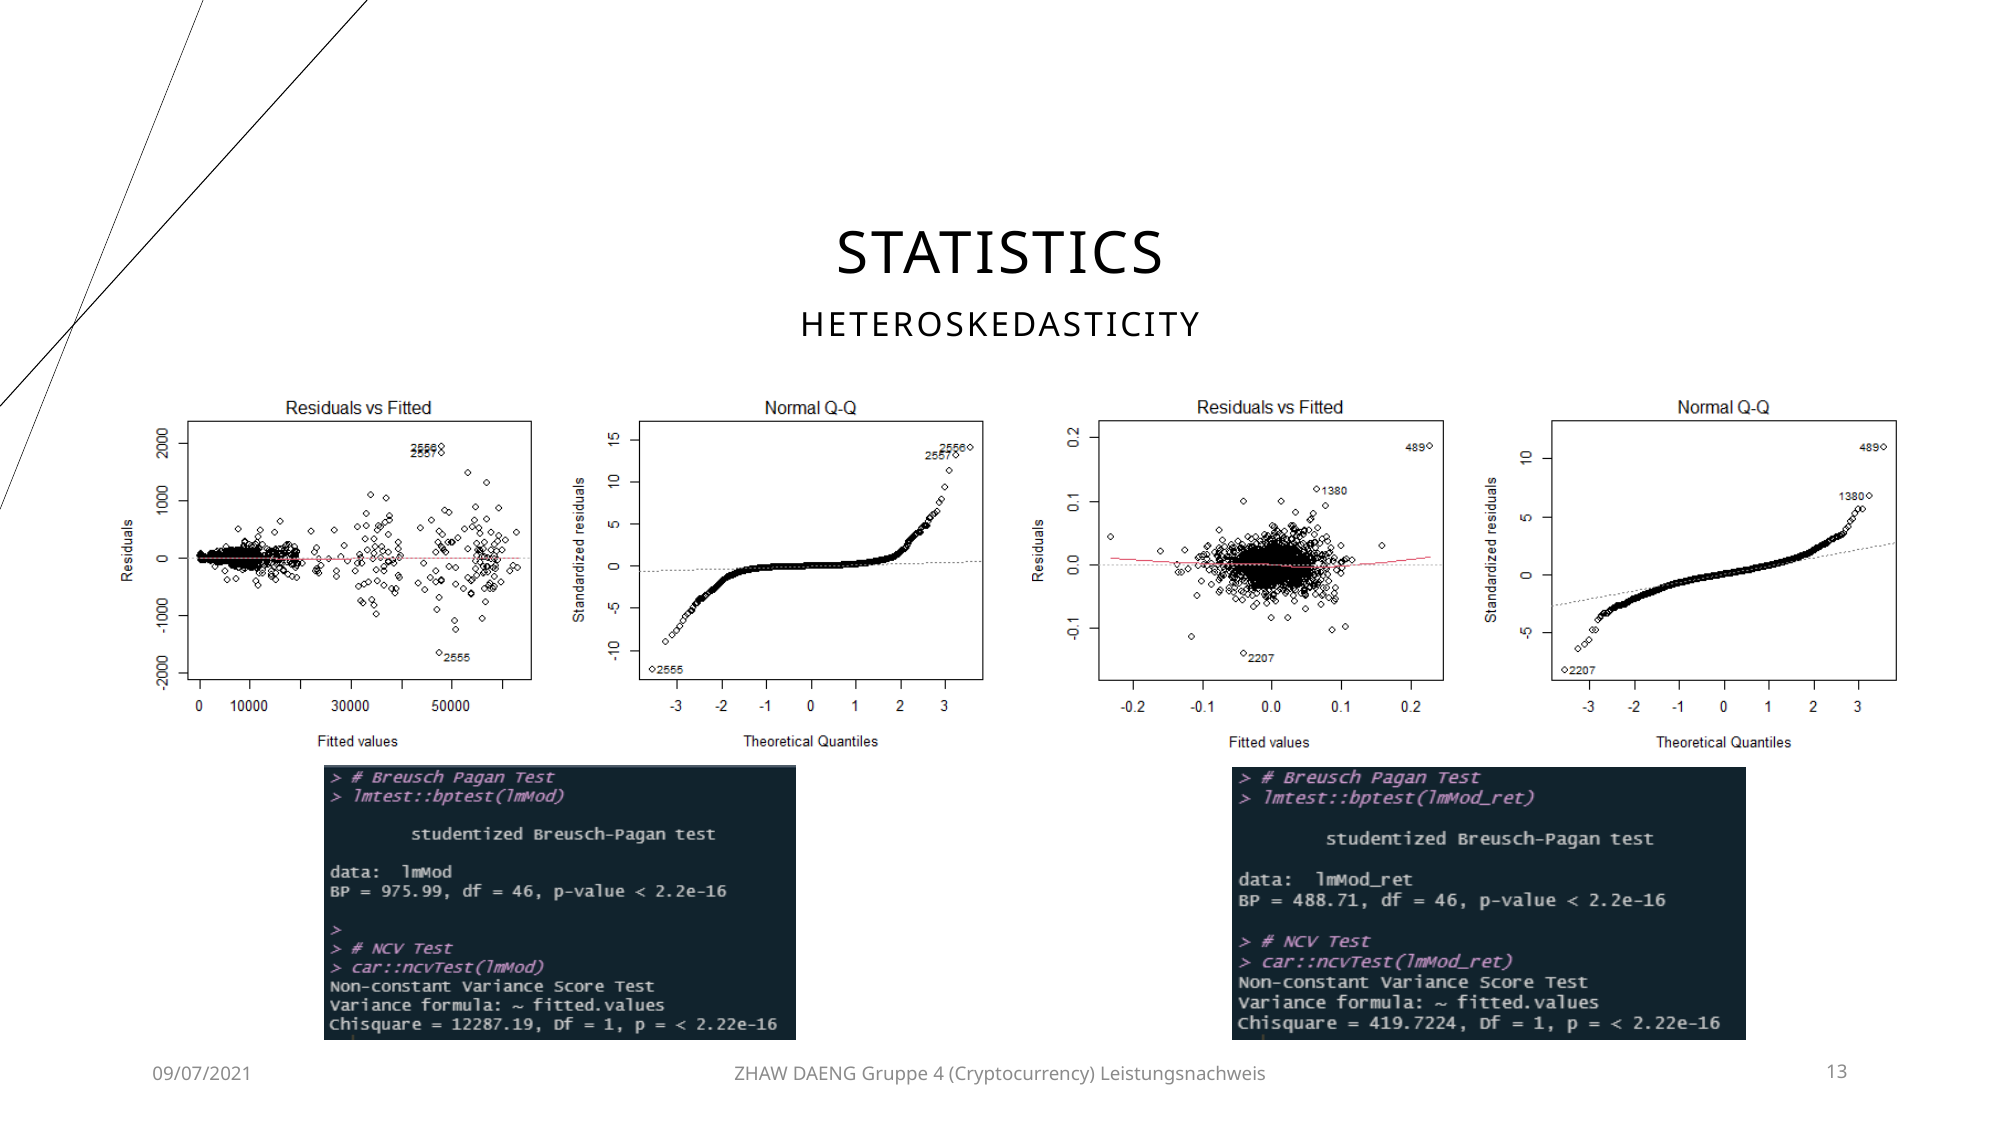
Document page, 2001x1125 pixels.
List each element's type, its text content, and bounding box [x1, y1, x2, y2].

slide_number 13 [1412, 1042, 1863, 1103]
picture [1032, 367, 1908, 763]
picture [119, 370, 1000, 763]
picture [1232, 766, 1746, 1040]
picture [324, 765, 796, 1040]
footer ZHAW DAENG Gruppe 4 (Cryptocurrency) Leistungsnachweis [662, 1042, 1338, 1103]
text_box Heteroskedasticity [767, 278, 1233, 375]
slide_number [137, 1042, 588, 1103]
title Statistics [309, 146, 1691, 364]
